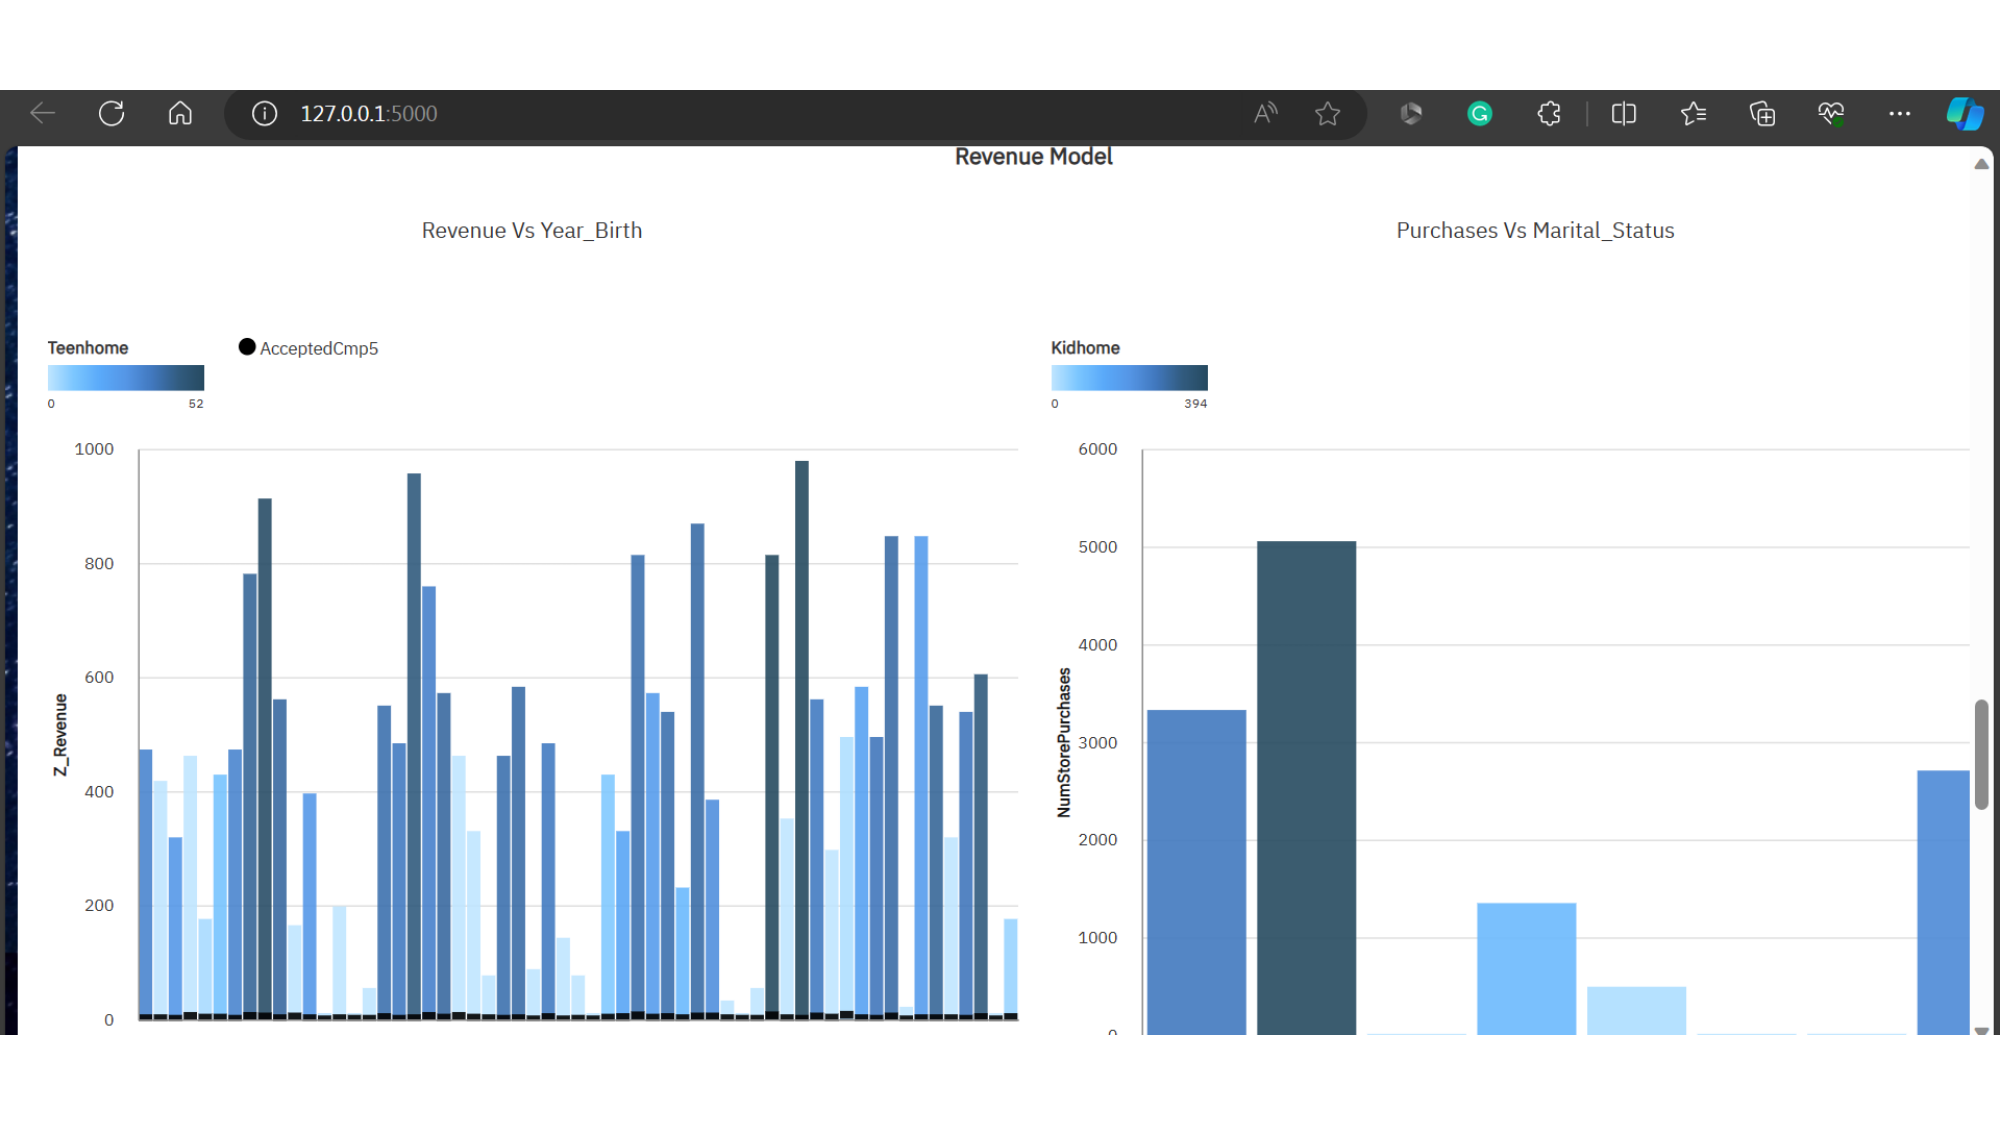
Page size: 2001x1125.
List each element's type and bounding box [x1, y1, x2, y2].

picture [0, 90, 2000, 1035]
